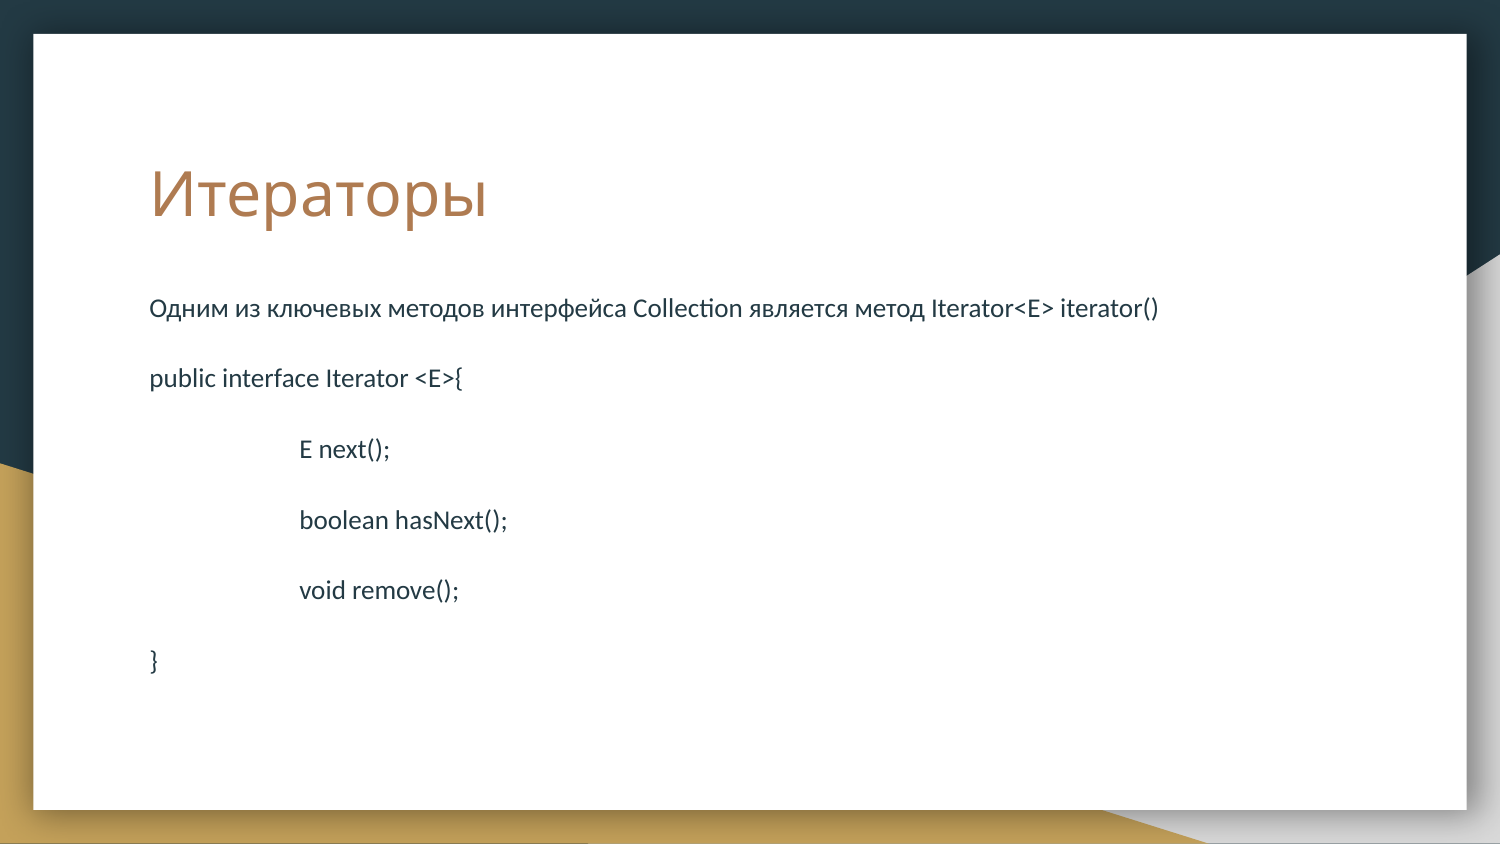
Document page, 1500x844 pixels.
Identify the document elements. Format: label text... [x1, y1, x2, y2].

list Одним из ключевых методов интерфейса Collection является метод Iterator<E> iterator() public interface Iterator <E>{ E next(); boolean hasNext(); void remove(); } [134, 270, 1366, 729]
title Итераторы [134, 138, 1366, 270]
